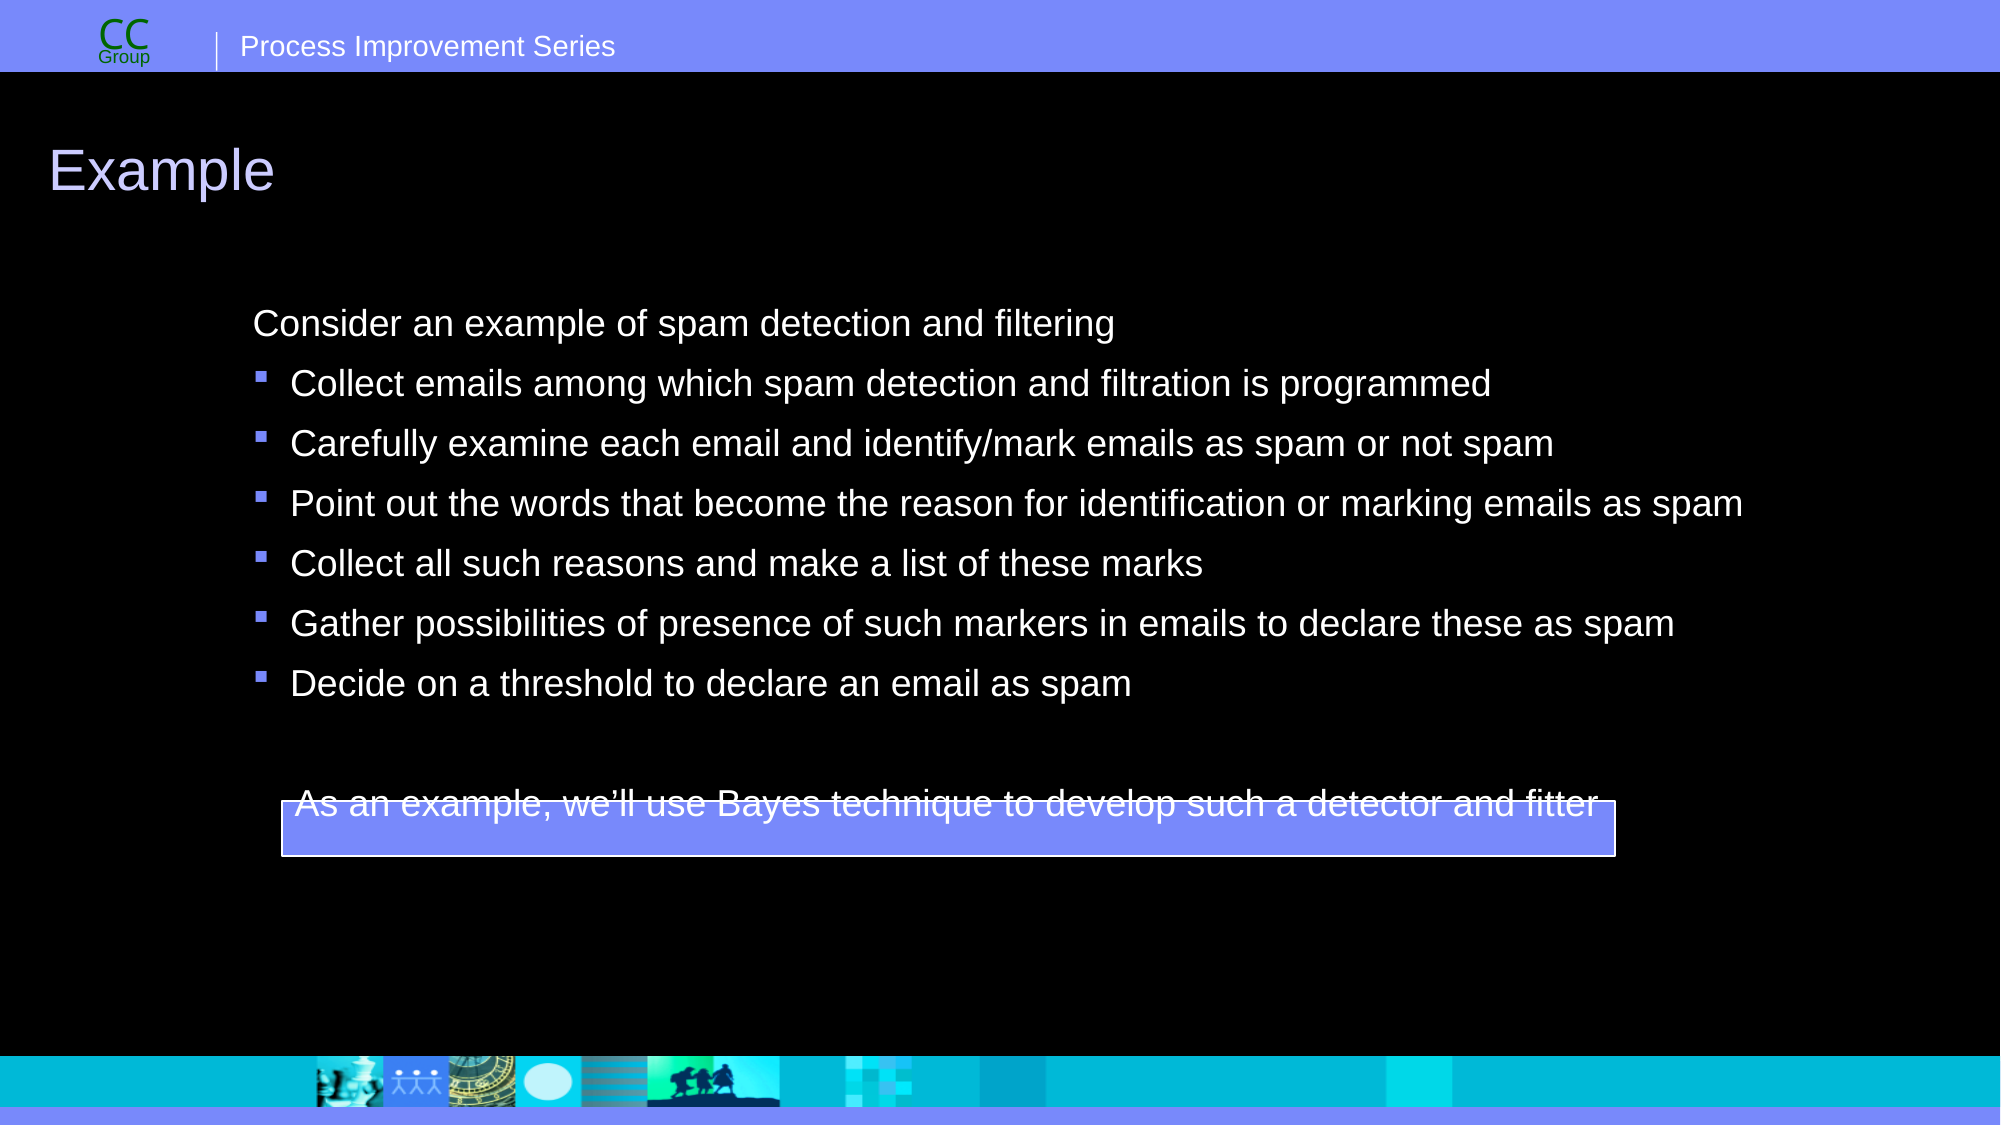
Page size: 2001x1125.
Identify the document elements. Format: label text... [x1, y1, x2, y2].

picture [0, 1056, 979, 1107]
list Consider an example of spam detection and filtering Collect emails among which spam detection and filtration is programmed Carefully examine each email and identify/mark emails as spam or not spam Point out the words that become the reason for identification or marking emails as spam Collect all such reasons and make a list of these marks Gather possibilities of presence of such markers in emails to declare these as spam Decide on a threshold to declare an email as spam As an example, we’ll use Bayes technique to develop such a detector and fitter [237, 291, 1889, 861]
title Example [33, 132, 2000, 211]
picture [1046, 1056, 2001, 1107]
